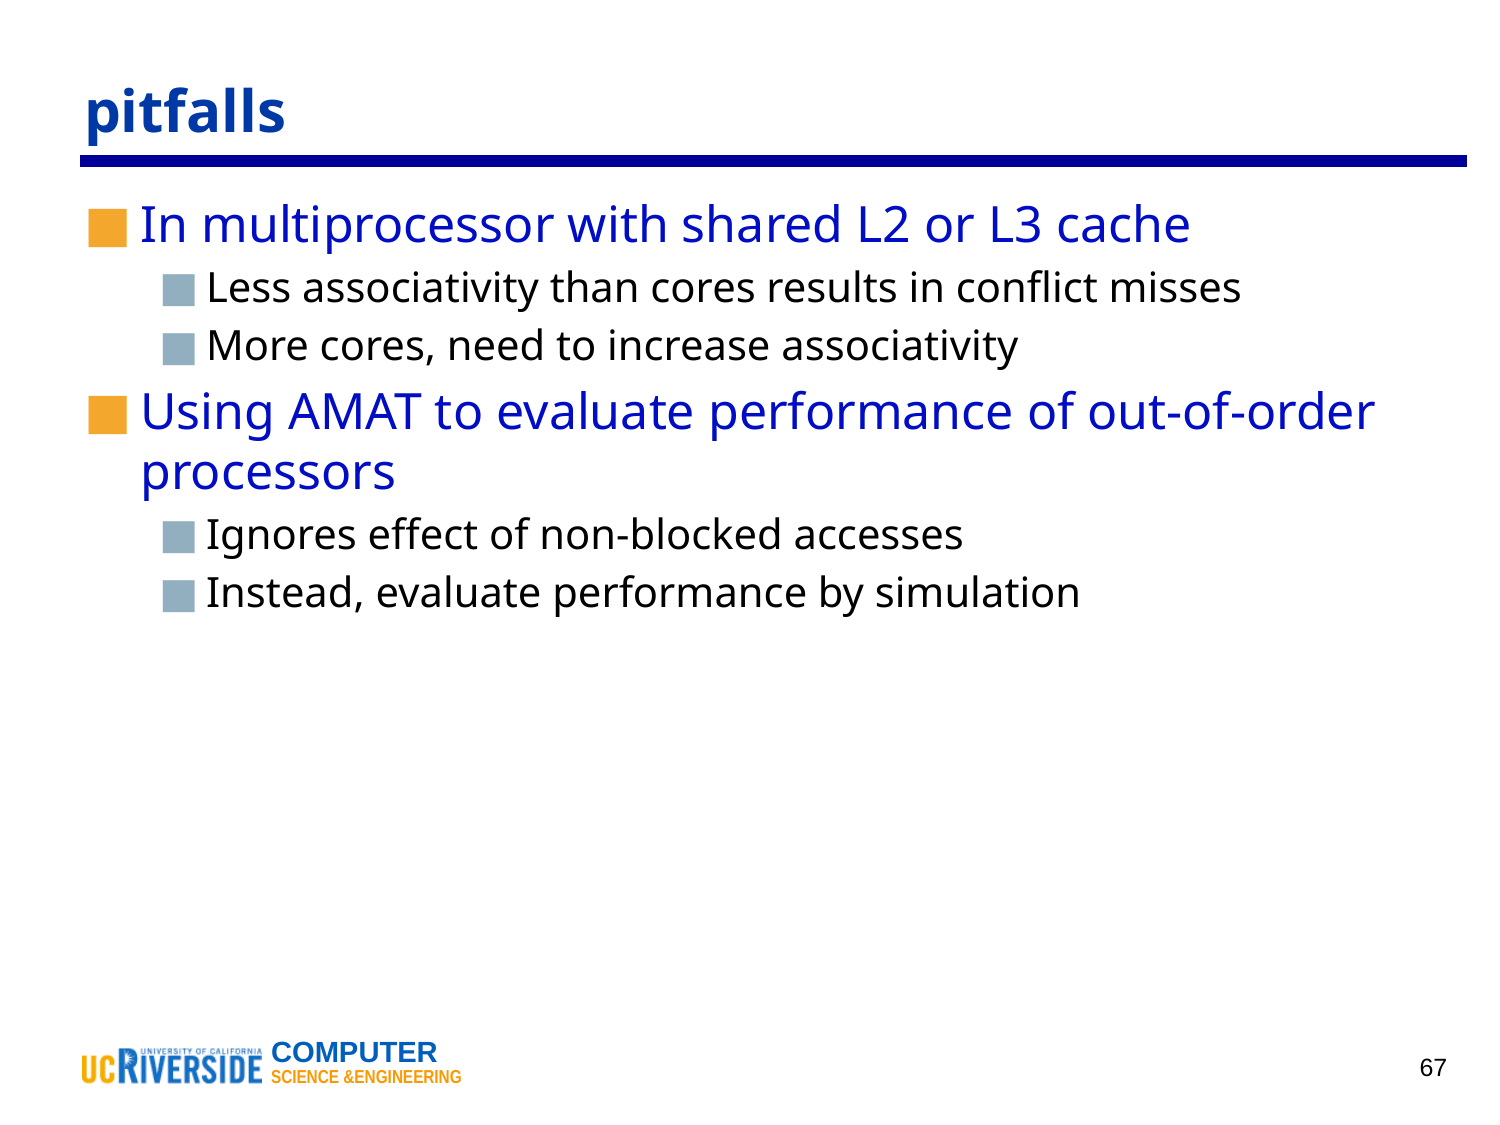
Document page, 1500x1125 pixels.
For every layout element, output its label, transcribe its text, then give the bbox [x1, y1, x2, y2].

list In multiprocessor with shared L2 or L3 cache Less associativity than cores results in conflict misses More cores, need to increase associativity Using AMAT to evaluate performance of out-of-order processors Ignores effect of non-blocked accesses Instead, evaluate performance by simulation [76, 184, 1434, 1023]
slide_number ‹#› [1104, 732, 1455, 1125]
title pitfalls [76, 66, 1432, 153]
picture [82, 1034, 262, 1098]
